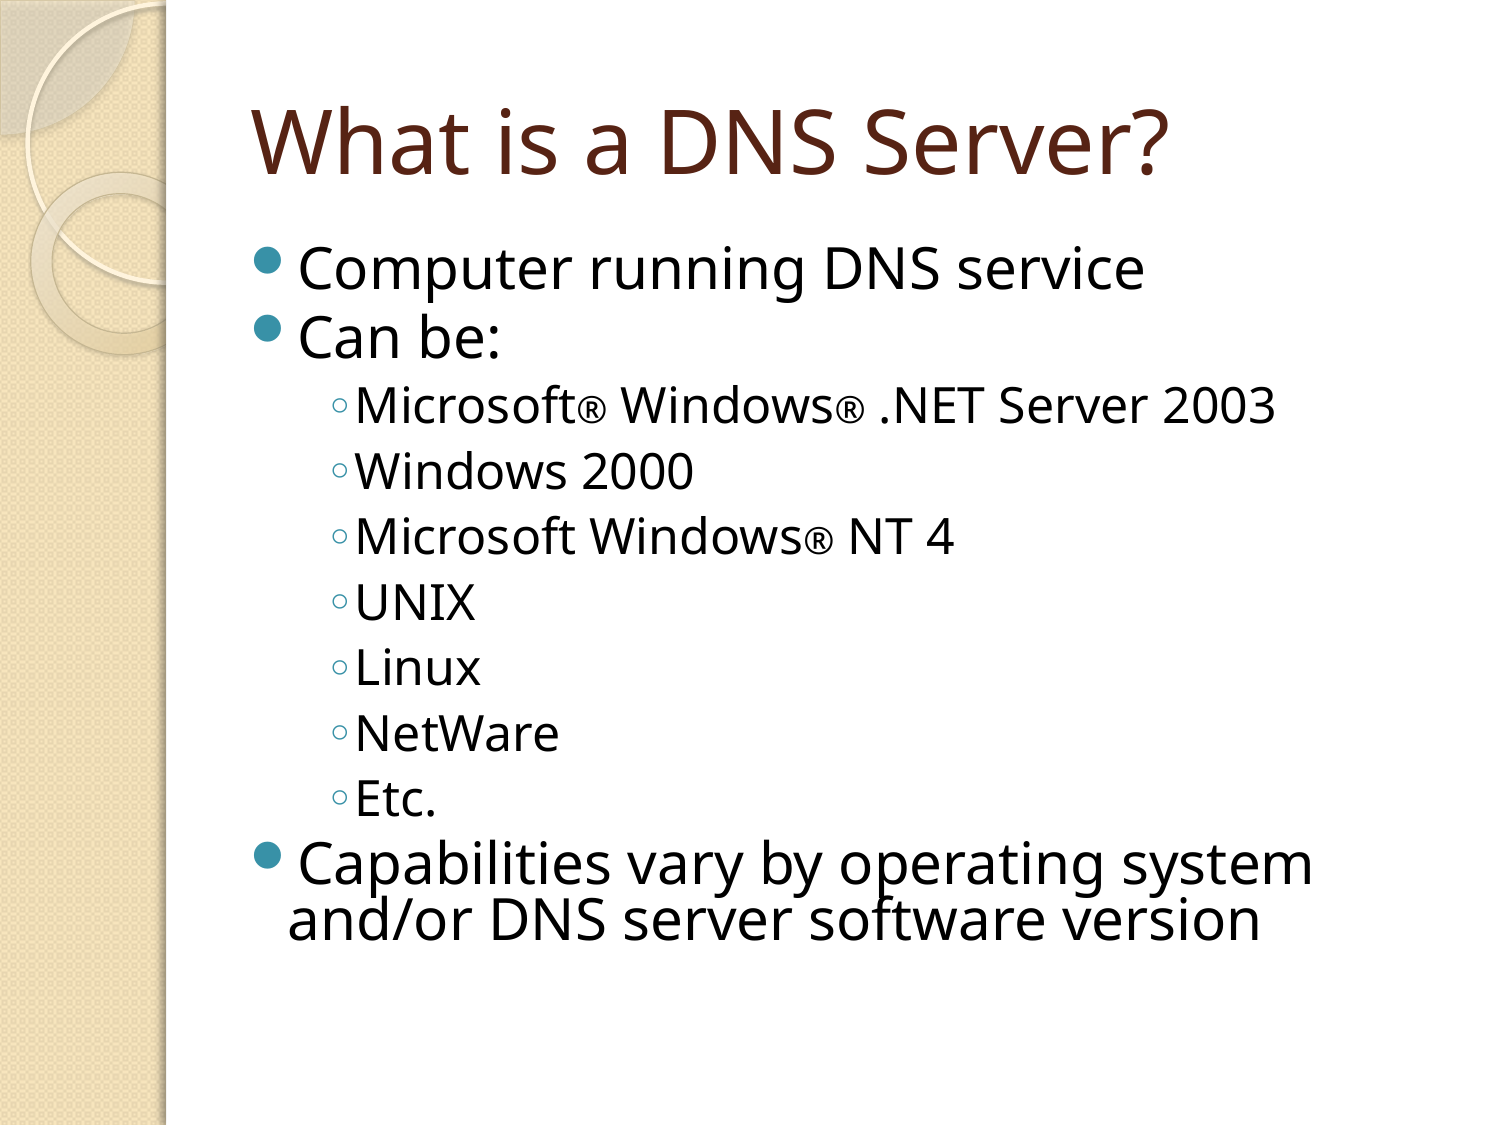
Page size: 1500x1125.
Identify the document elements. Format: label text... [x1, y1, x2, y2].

title What is a DNS Server? [235, 45, 1466, 233]
list Computer running DNS service Can be: Microsoft® Windows® .NET Server 2003 Windows 2000 Microsoft Windows® NT 4 UNIX Linux NetWare Etc. Capabilities vary by operating system and/or DNS server software version [235, 237, 1466, 1025]
